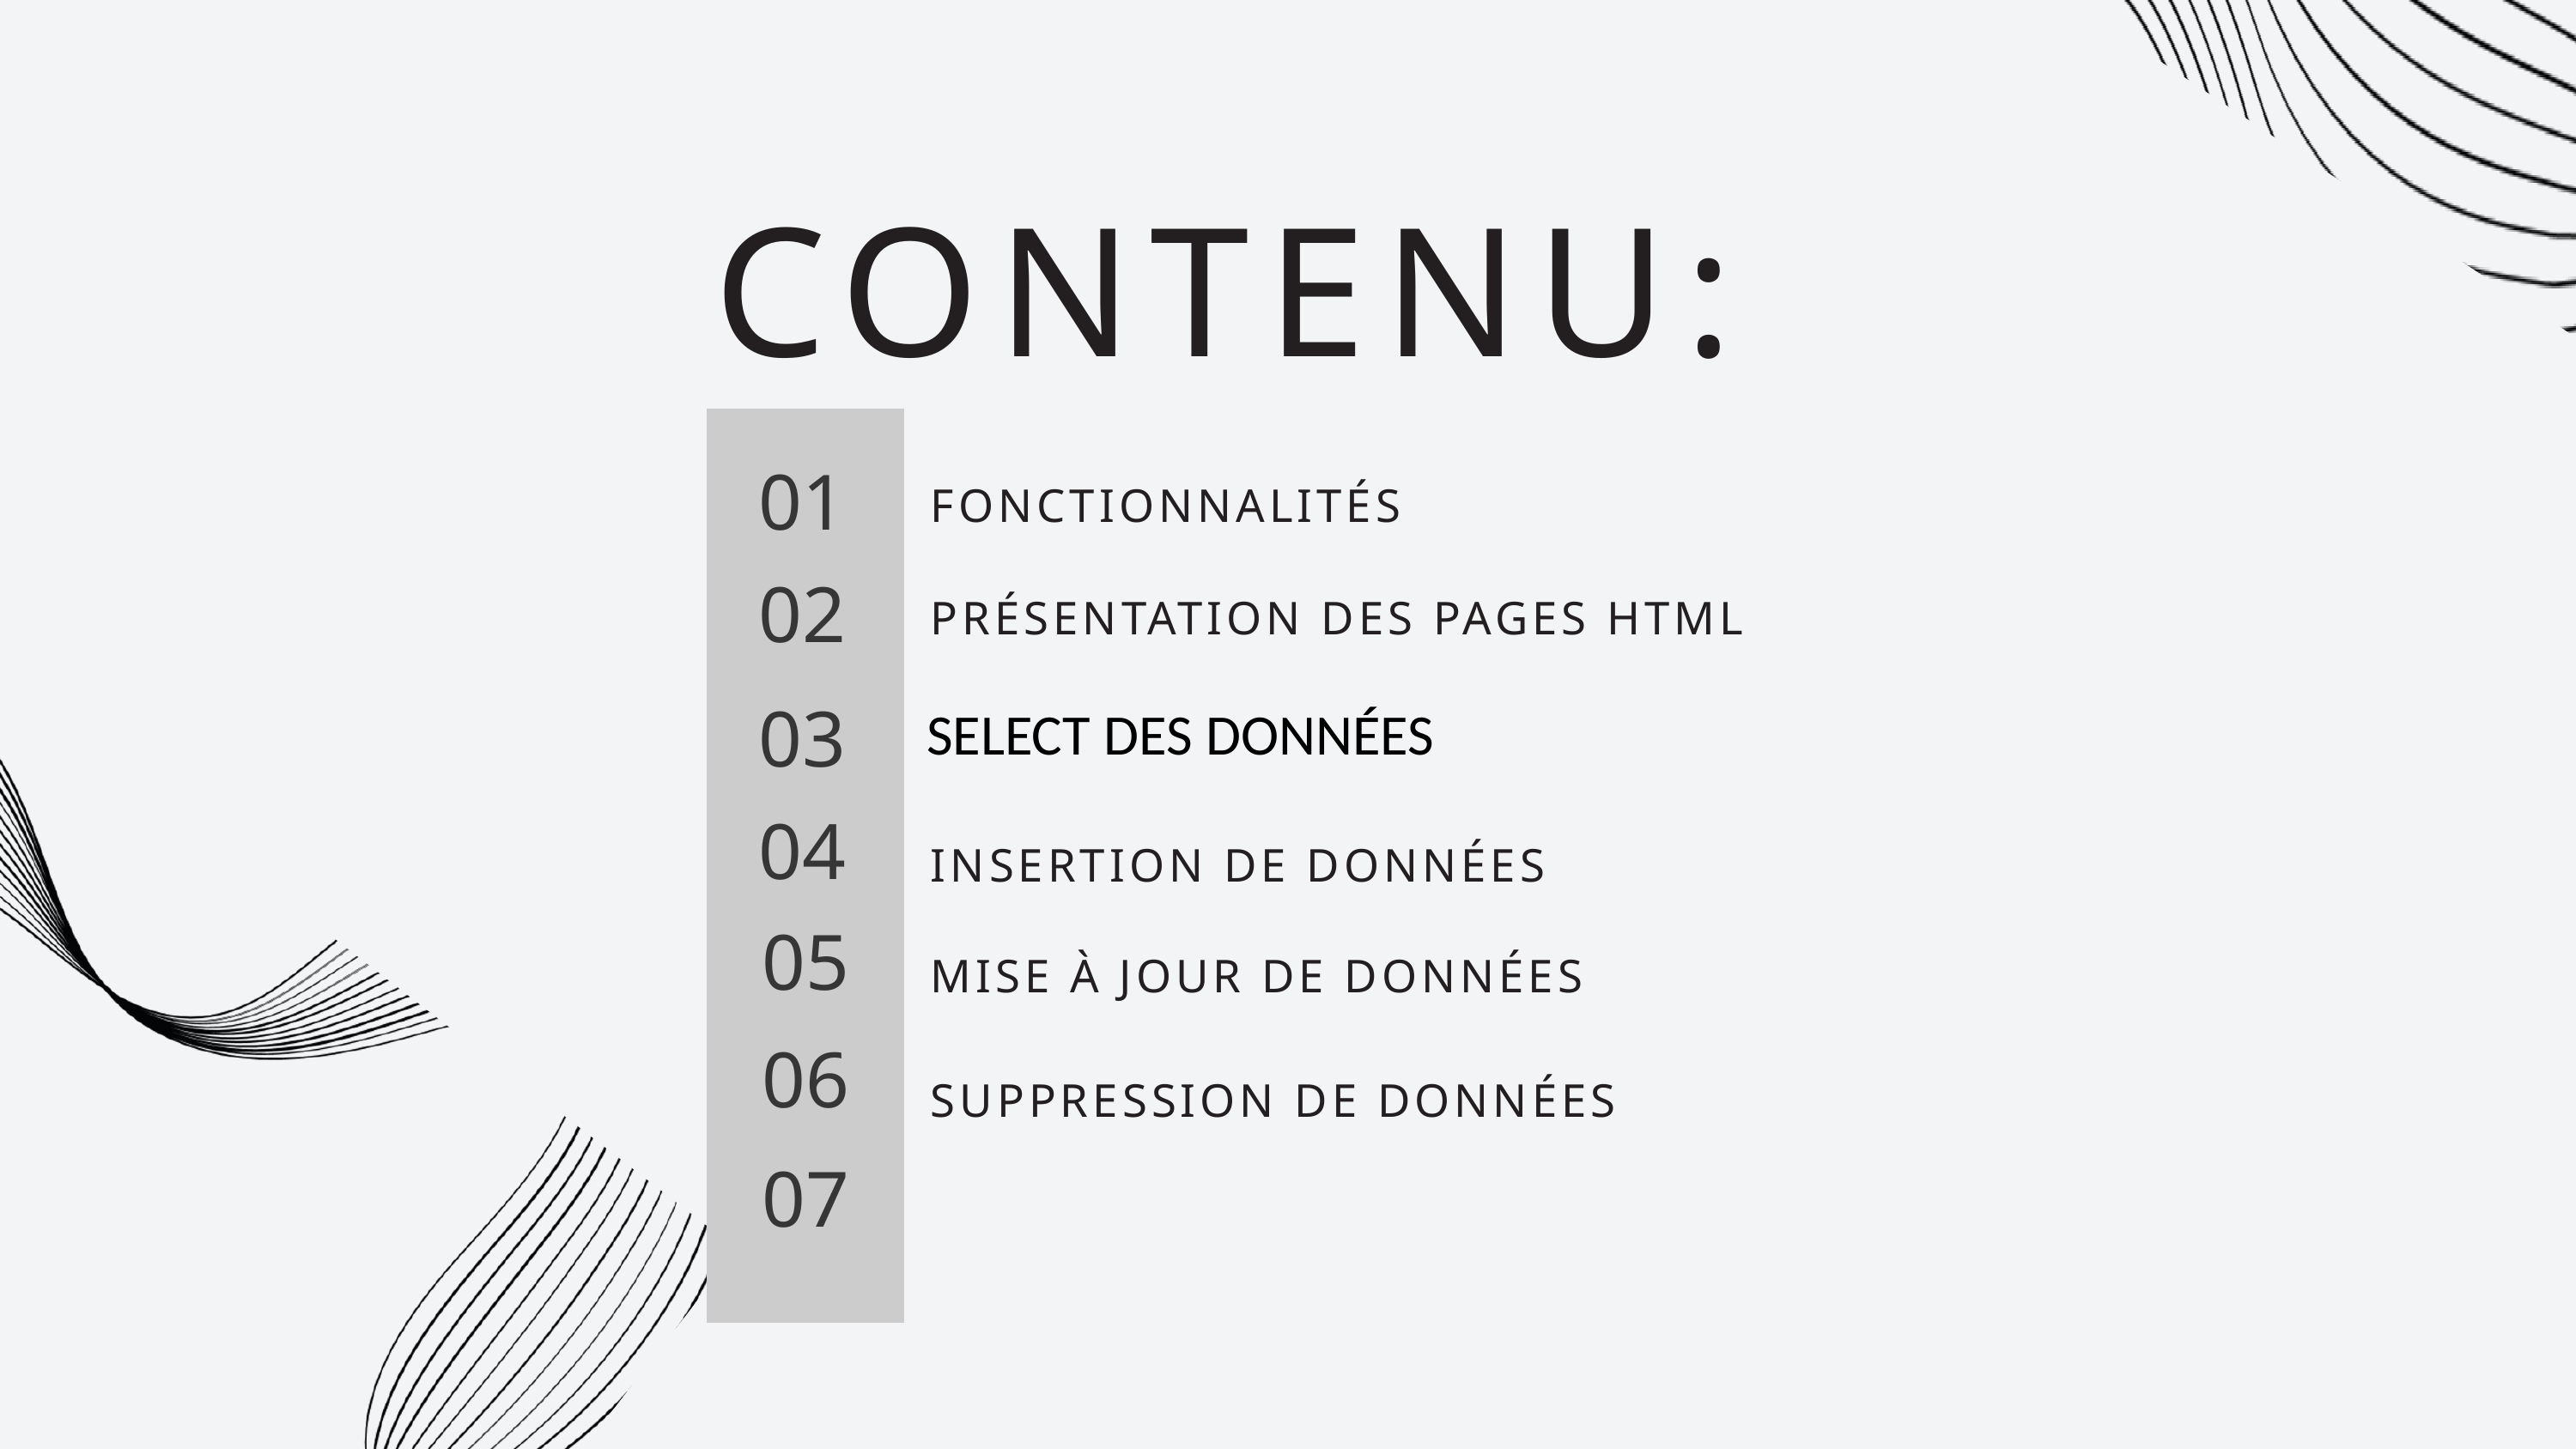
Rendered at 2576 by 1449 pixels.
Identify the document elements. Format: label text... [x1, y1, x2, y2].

title Select des données [914, 690, 1937, 792]
text_box MISE À JOUR DE DONNÉES [930, 939, 1787, 1064]
text_box [2068, 0, 2576, 338]
text_box [0, 680, 702, 1449]
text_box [707, 408, 905, 1324]
text_box PRÉSENTATION DES PAGES HTML [930, 581, 1787, 690]
text_box SUPPRESSION DE DONNÉES [930, 1064, 1787, 1189]
text_box CONTENU: [702, 146, 1747, 393]
text_box INSERTION DE DONNÉES [930, 828, 1747, 939]
text_box FONCTIONNALITÉS [930, 469, 1747, 581]
